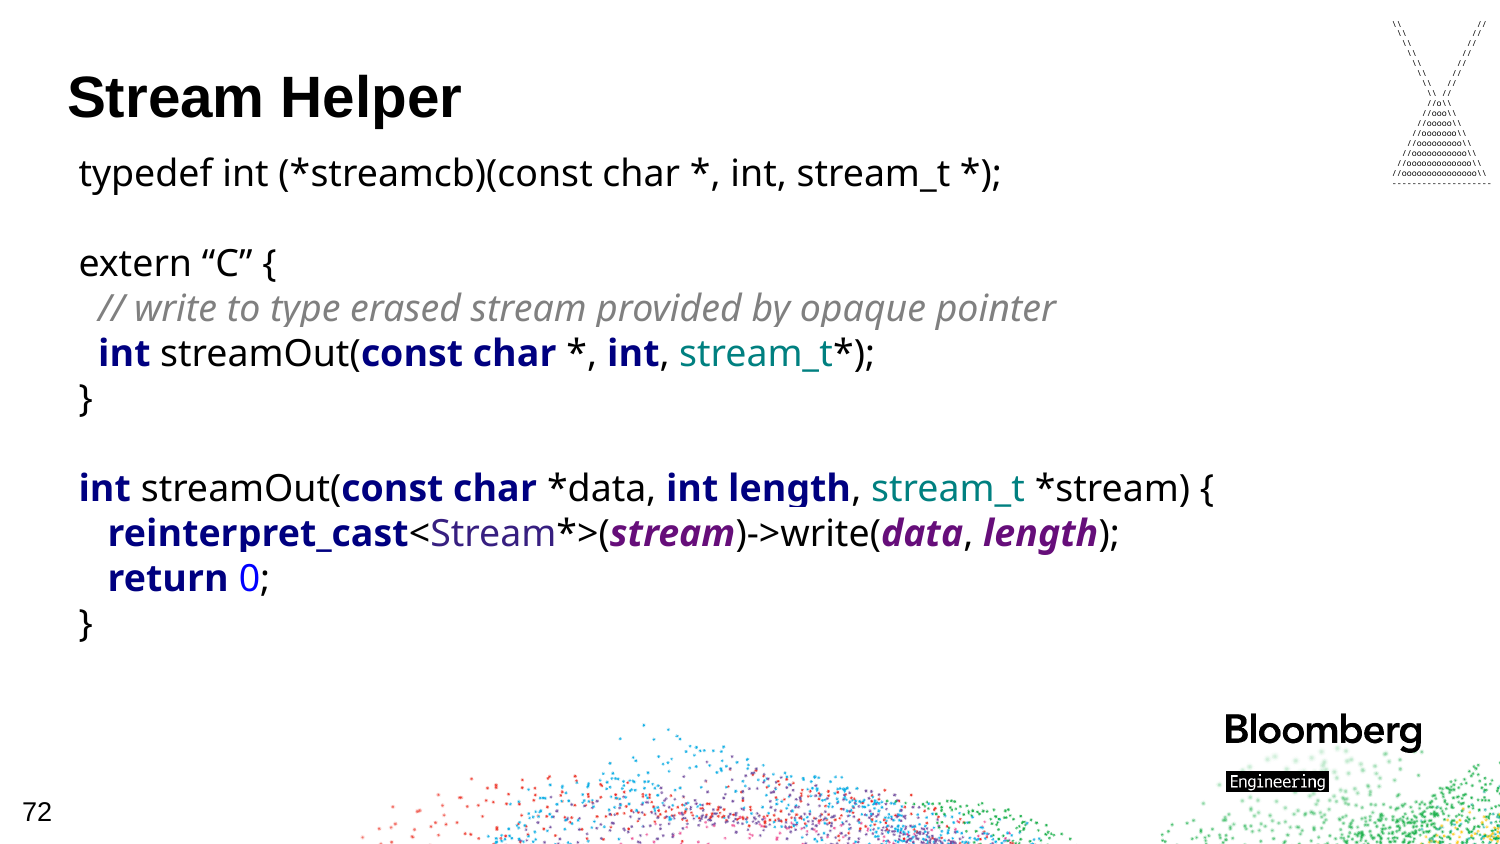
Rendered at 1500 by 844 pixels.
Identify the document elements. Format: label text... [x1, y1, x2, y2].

text_box \\ // \\ // \\ // \\ // \\ // \\ // \\ // \\ // //o\\ //ooo\\ //ooooo\\ //ooooooo\\ //ooooooooo\\ //ooooooooooo\\ //ooooooooooooo\\ //ooooooooooooooo\\ -------------------- [1377, 11, 1500, 196]
slide_number 72 [0, 779, 68, 844]
picture [337, 713, 1500, 844]
list typedef int (*streamcb)(const char *, int, stream_t *); extern “C” { // write to type erased stream provided by opaque pointer int streamOut(const char *, int, stream_t*); } int streamOut(const char *data, int length, stream_t *stream) { reinterpret_cast<Stream*>(stream)->write(data, length); return 0; } [67, 143, 1479, 667]
title Stream Helper [67, 58, 1227, 120]
